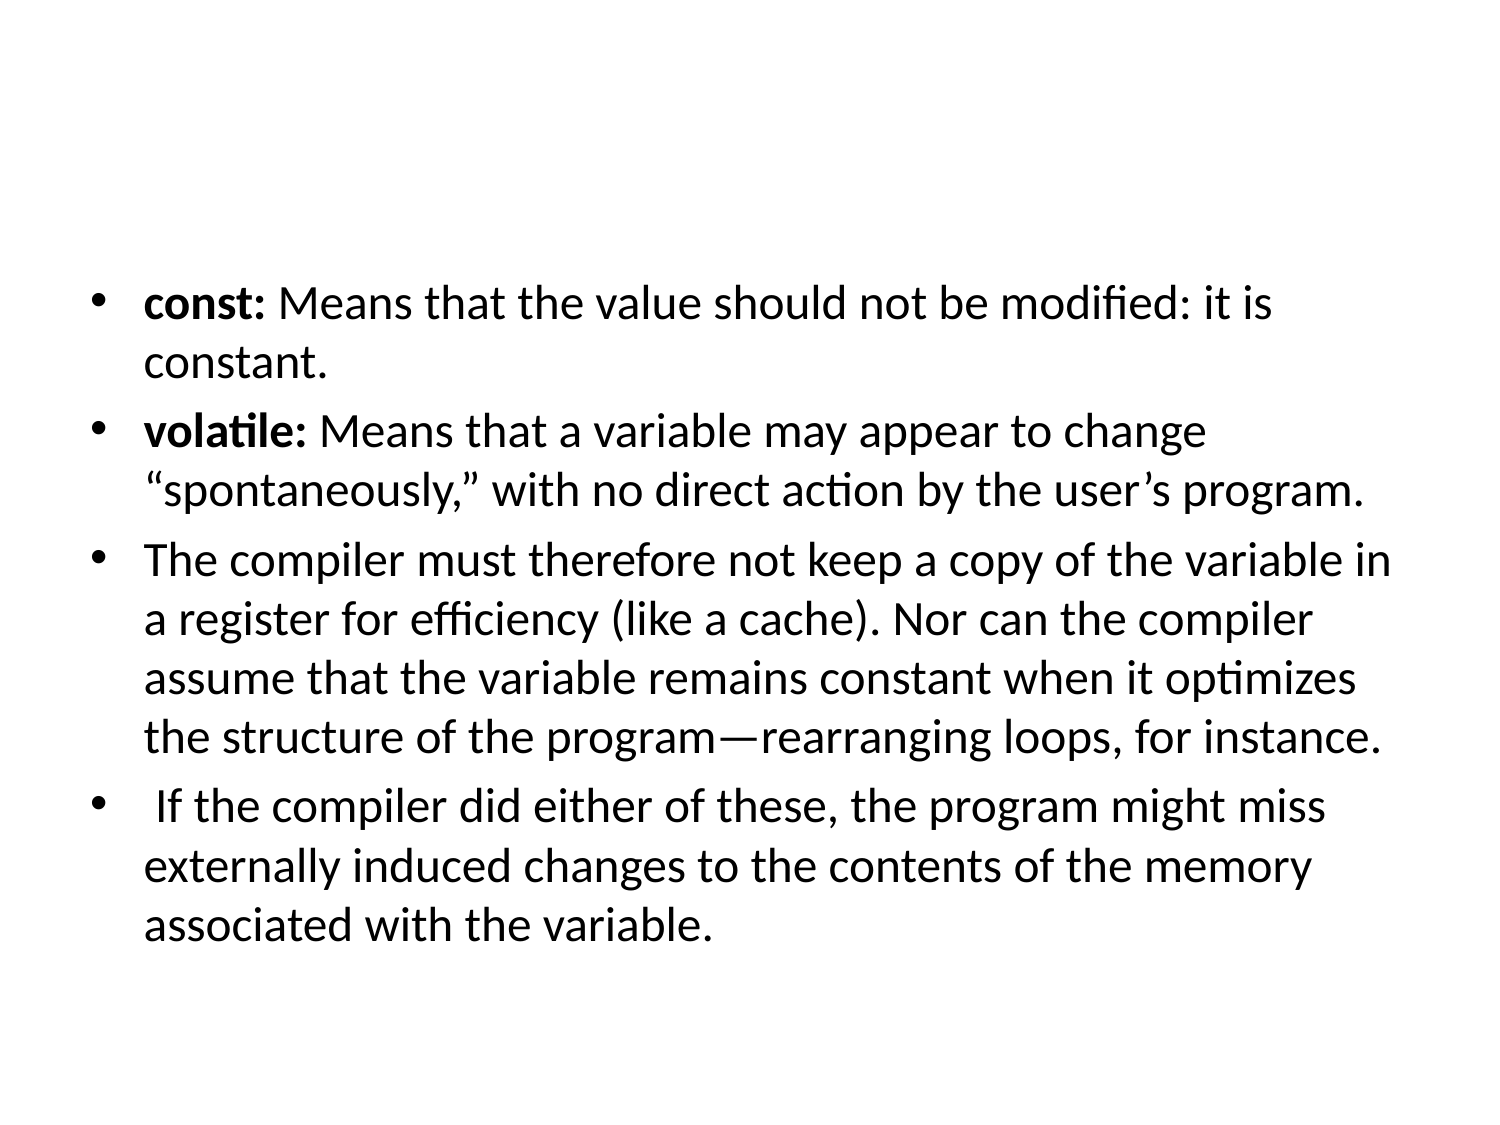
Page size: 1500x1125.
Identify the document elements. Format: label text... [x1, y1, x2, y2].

list const: Means that the value should not be modified: it is constant. volatile: Means that a variable may appear to change “spontaneously,” with no direct action by the user’s program. The compiler must therefore not keep a copy of the variable in a register for efficiency (like a cache). Nor can the compiler assume that the variable remains constant when it optimizes the structure of the program—rearranging loops, for instance. If the compiler did either of these, the program might miss externally induced changes to the contents of the memory associated with the variable. [75, 262, 1425, 1005]
